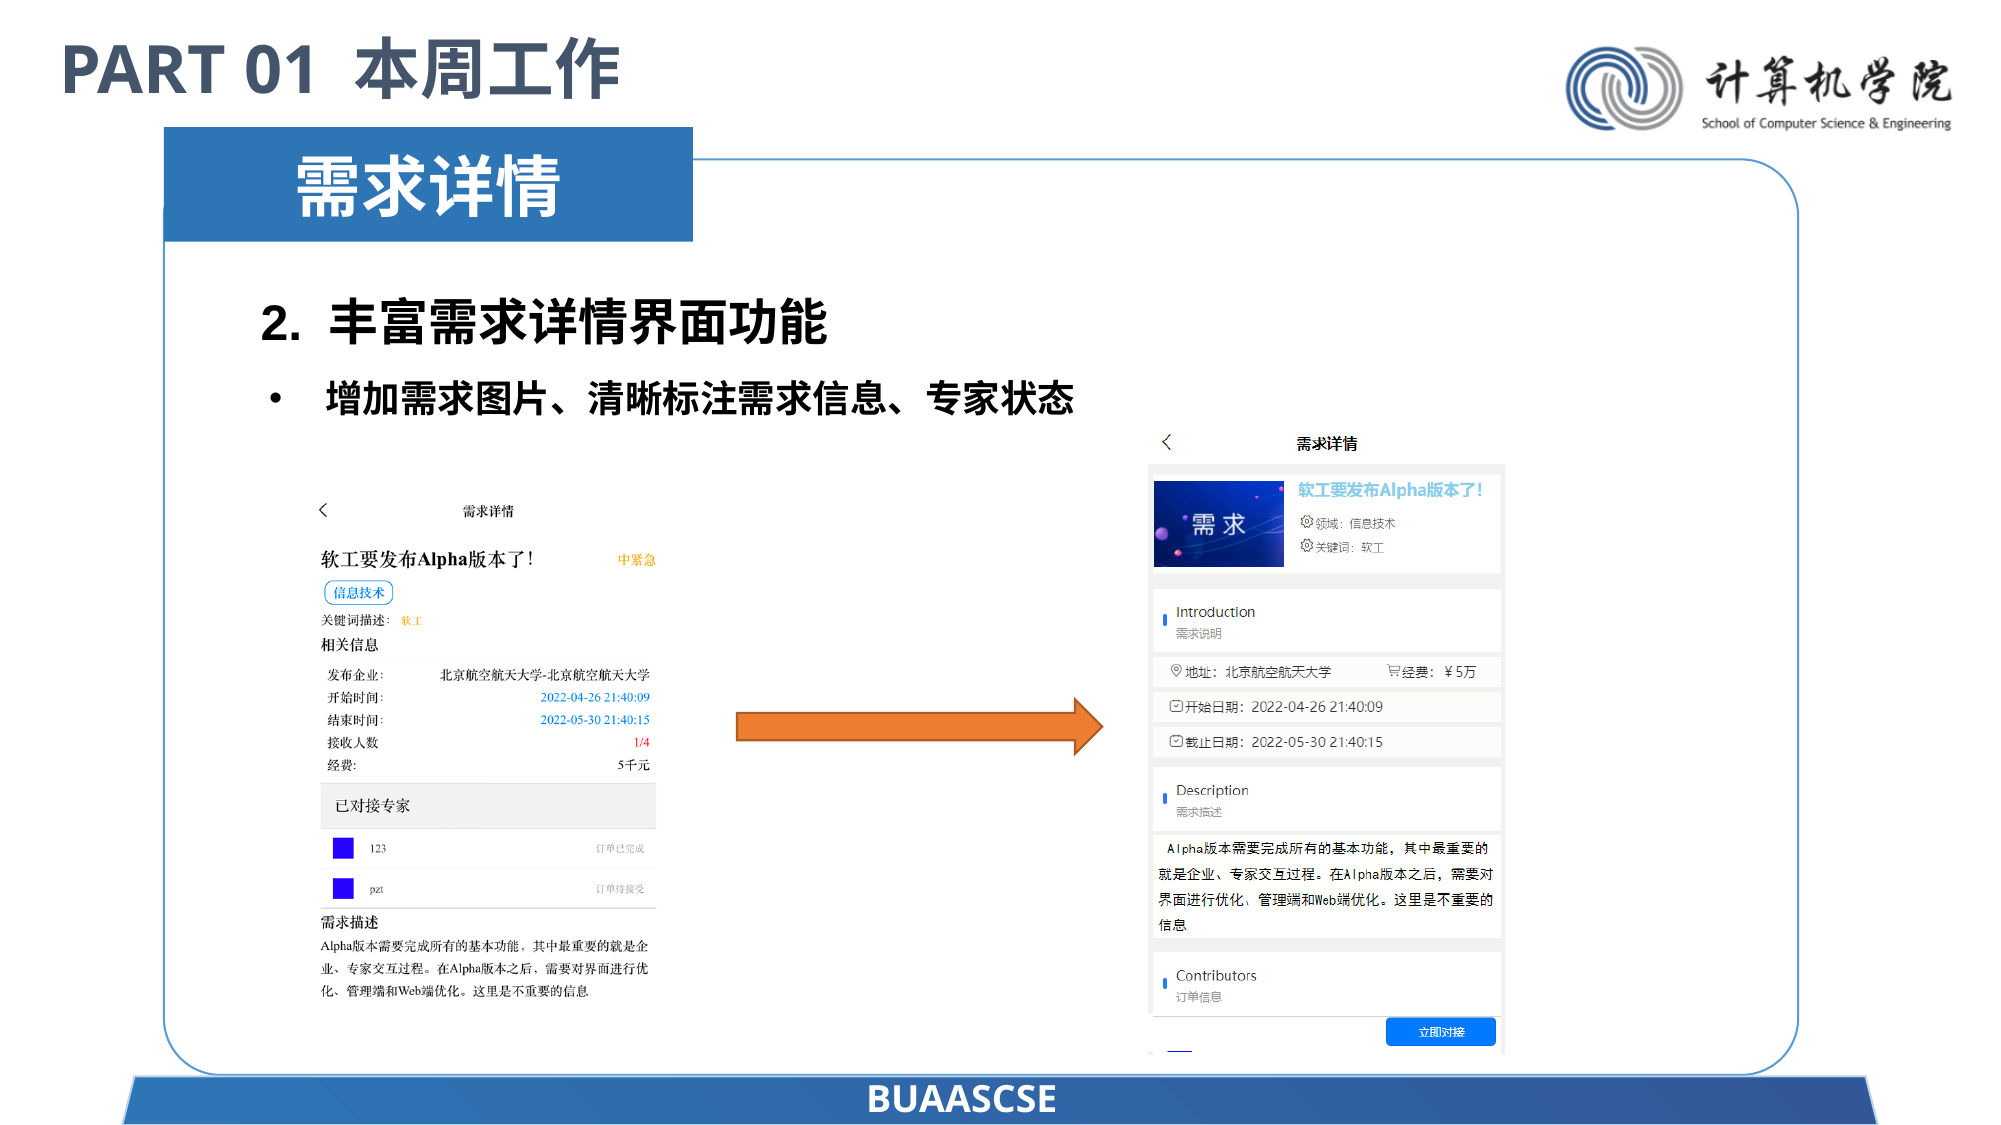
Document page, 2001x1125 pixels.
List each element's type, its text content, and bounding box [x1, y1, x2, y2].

text_box BUAASCSE [851, 1075, 1149, 1125]
picture [1148, 422, 1505, 1055]
text_box [1149, 1075, 1879, 1125]
picture [309, 493, 664, 1056]
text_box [163, 127, 1799, 1075]
picture [1556, 39, 1963, 140]
text_box [121, 1075, 851, 1125]
text_box PART 01 本周工作 [44, 19, 682, 115]
